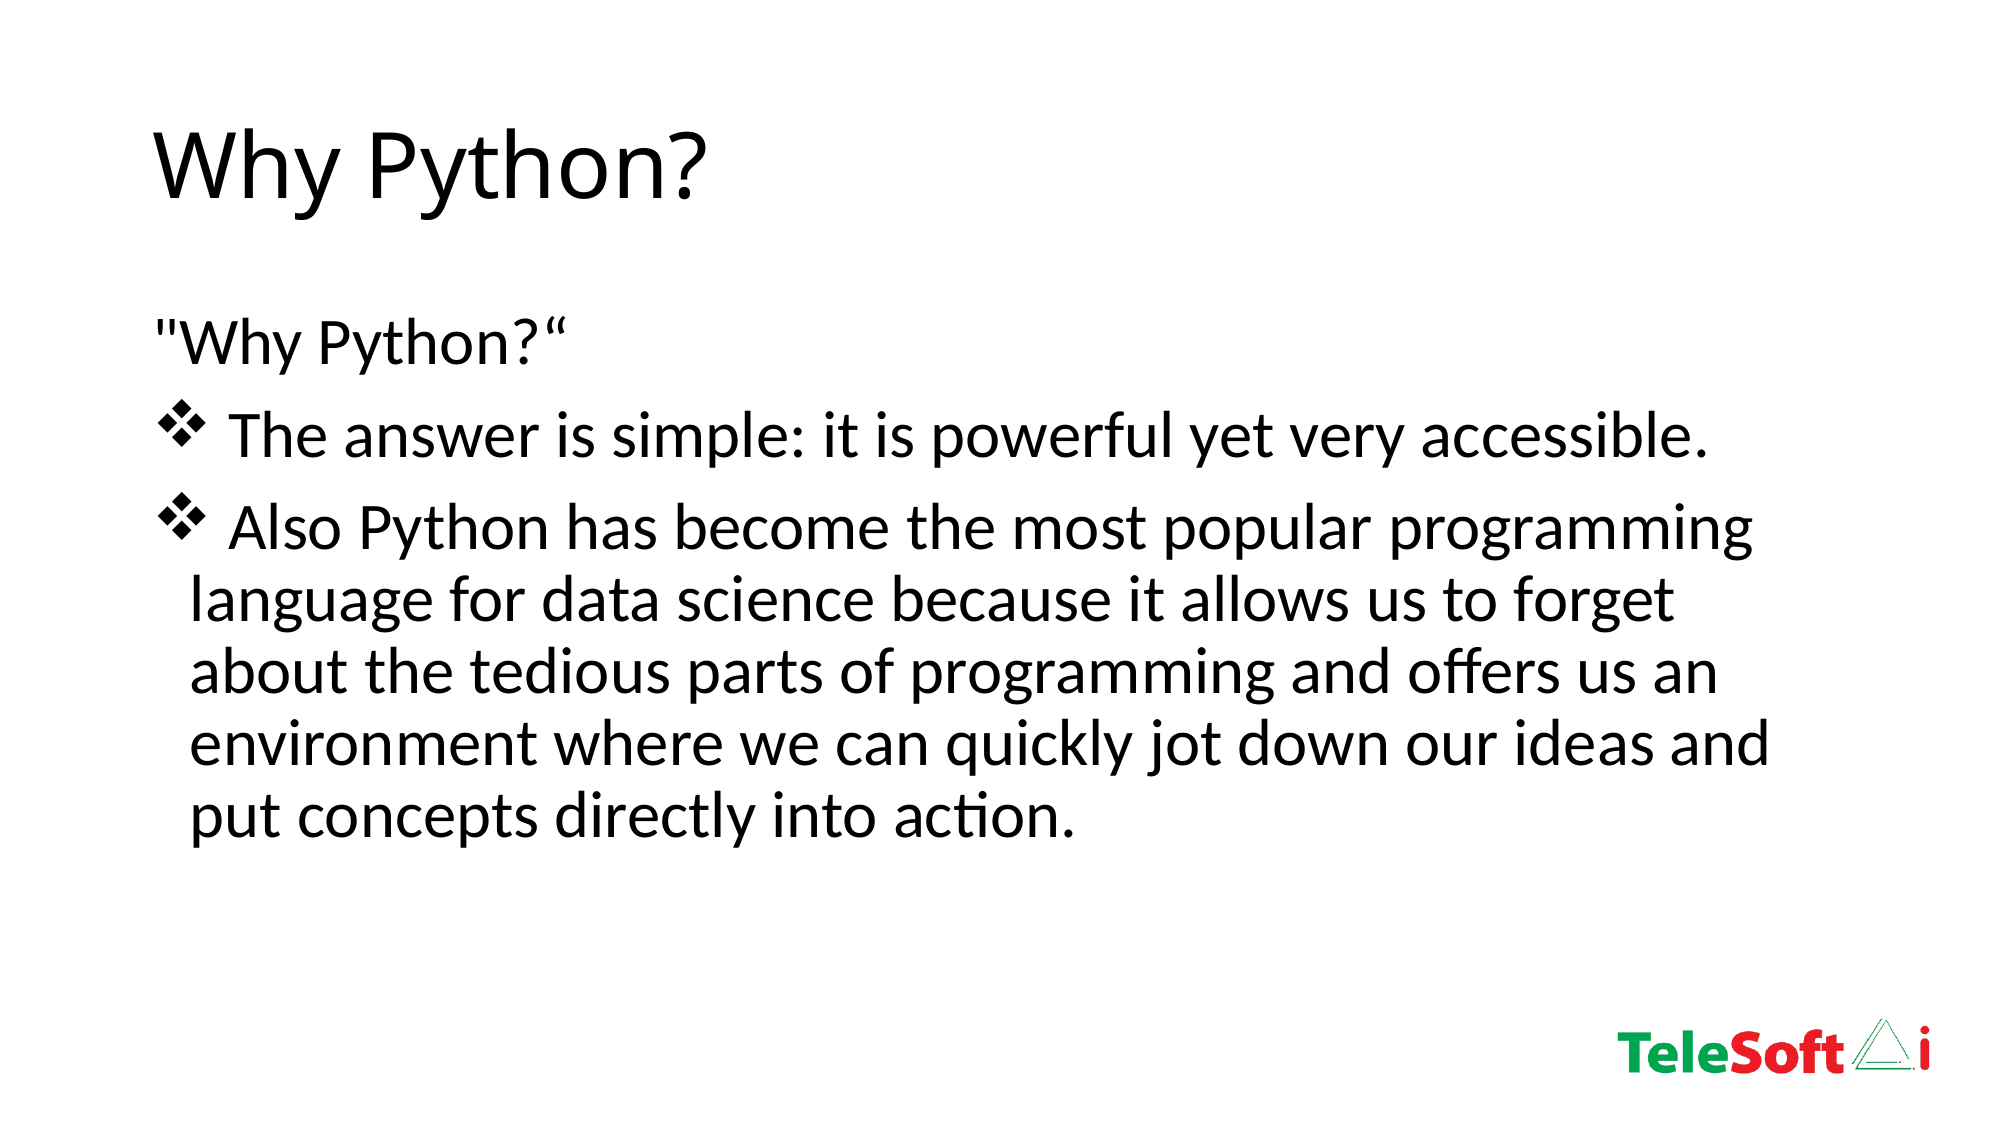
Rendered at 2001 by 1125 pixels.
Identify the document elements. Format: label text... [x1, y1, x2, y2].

title Why Python? [137, 59, 1863, 278]
list "Why Python?“ The answer is simple: it is powerful yet very accessible. Also Python has become the most popular programming language for data science because it allows us to forget about the tedious parts of programming and offers us an environment where we can quickly jot down our ideas and put concepts directly into action. [137, 299, 1863, 1014]
picture [1493, 872, 2000, 1125]
